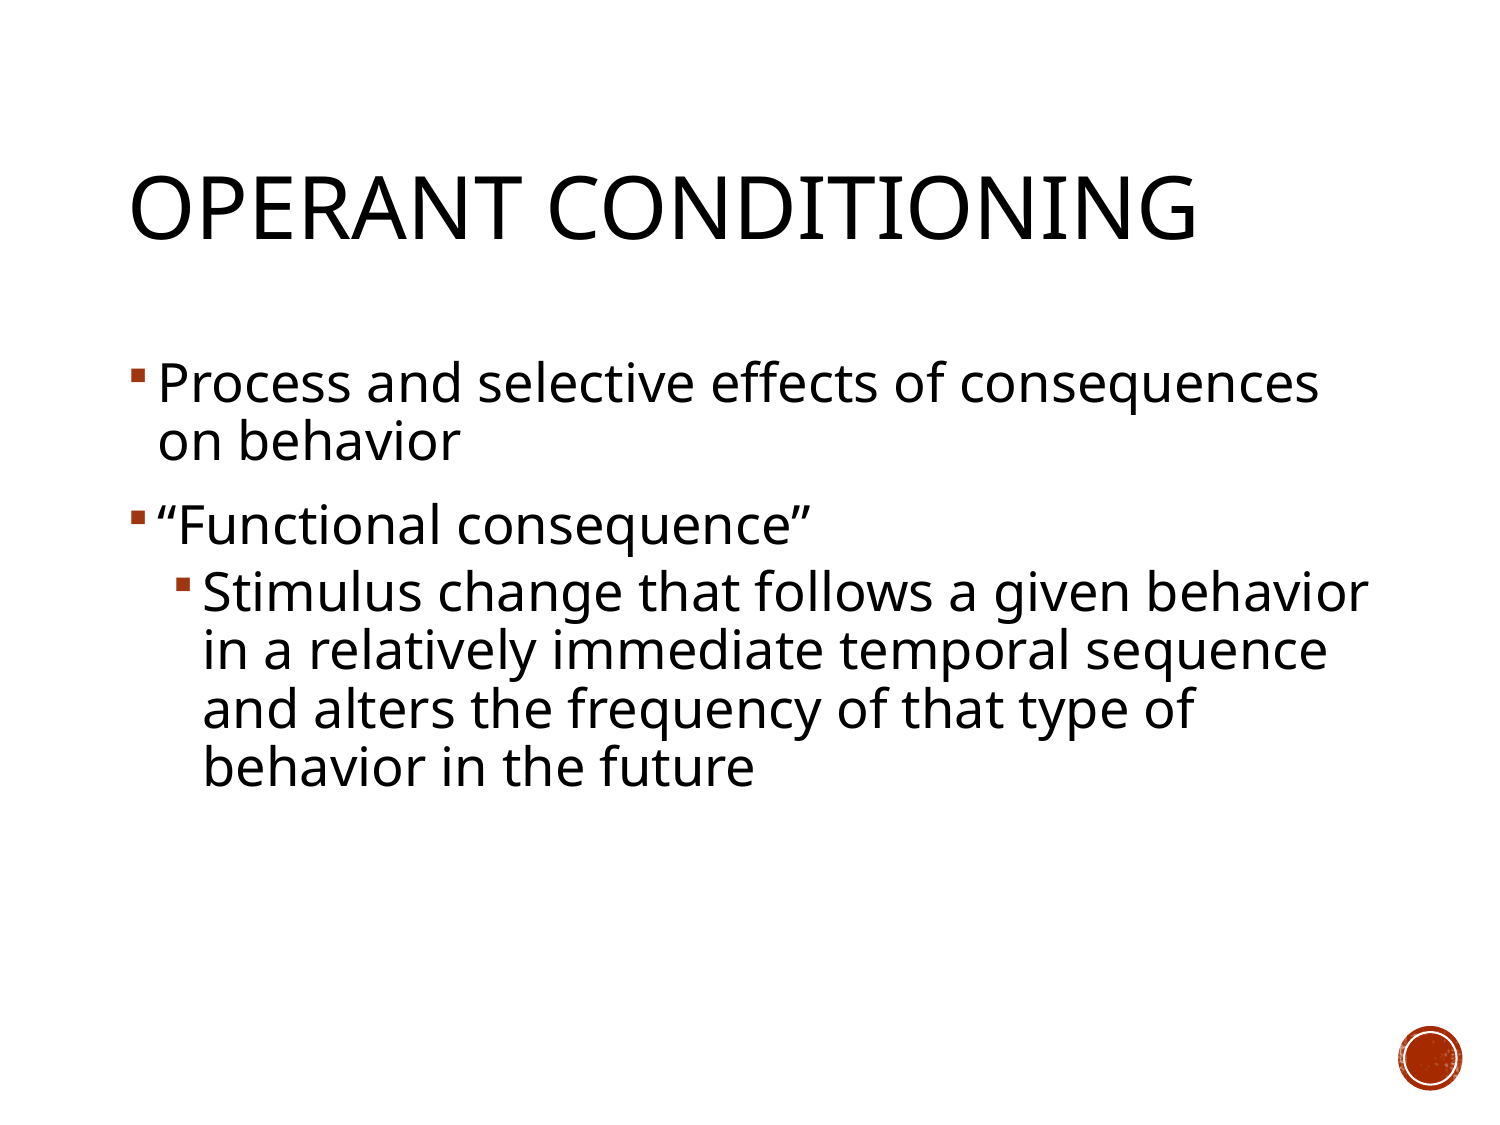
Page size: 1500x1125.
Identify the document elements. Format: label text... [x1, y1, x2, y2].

list Process and selective effects of consequences on behavior “Functional consequence” Stimulus change that follows a given behavior in a relatively immediate temporal sequence and alters the frequency of that type of behavior in the future [112, 348, 1388, 1013]
title Operant Conditioning [112, 79, 1388, 344]
